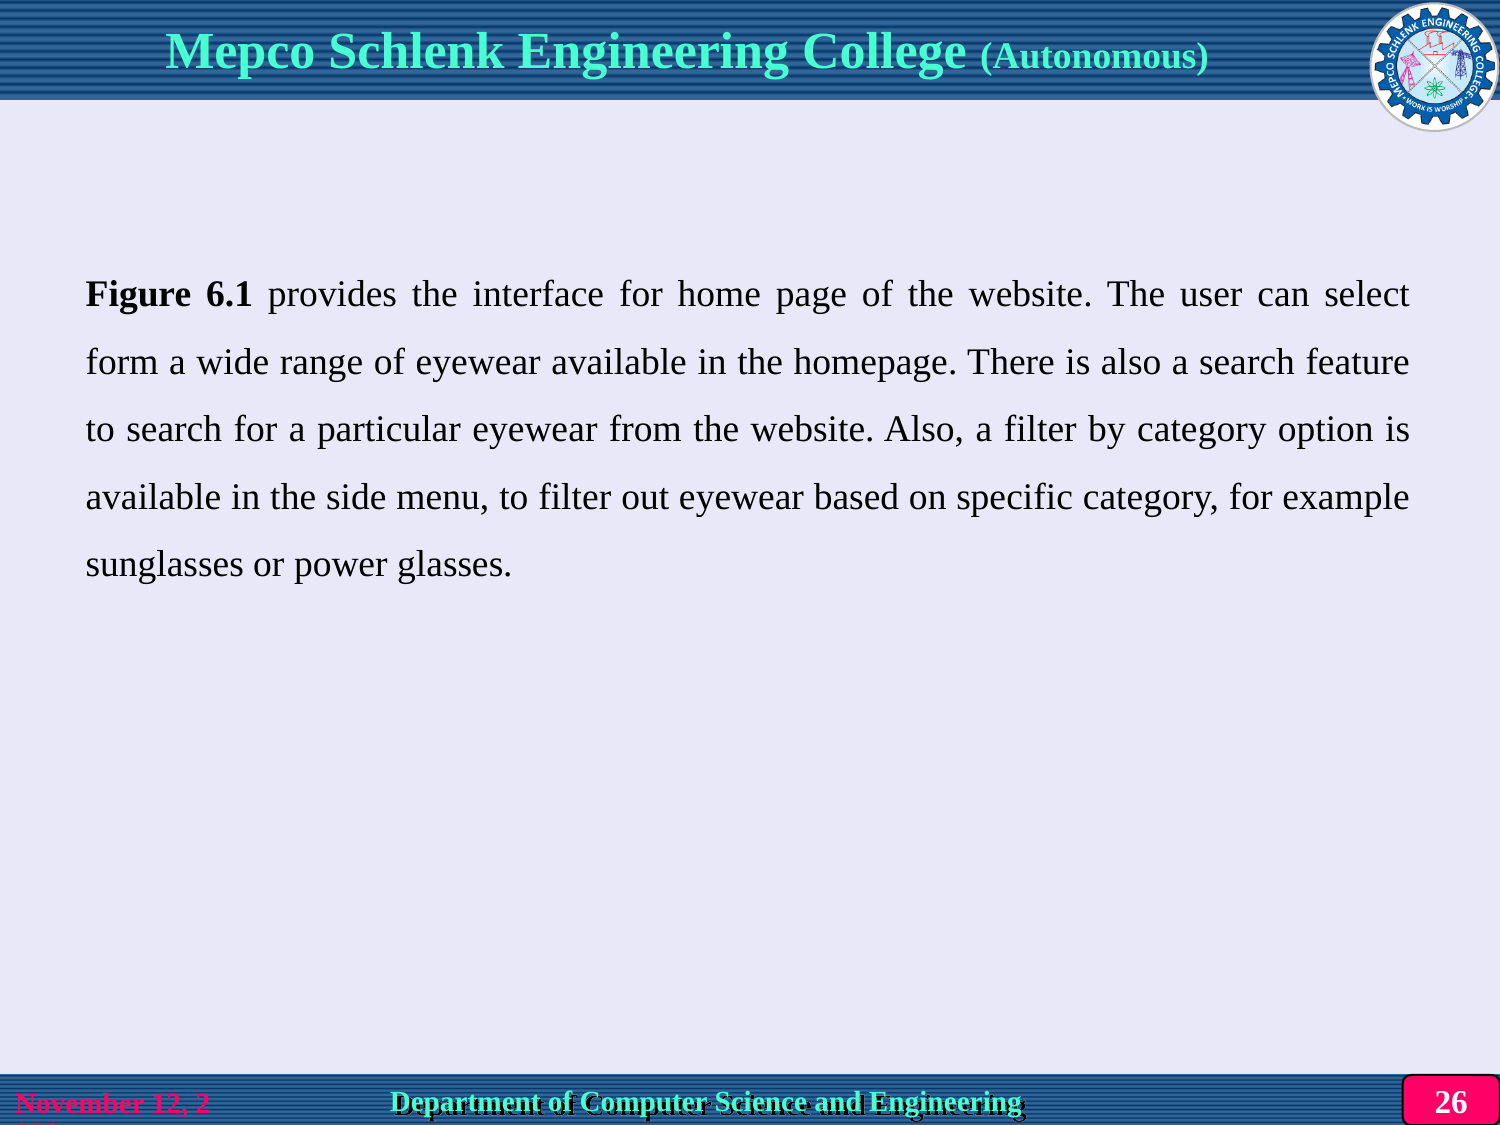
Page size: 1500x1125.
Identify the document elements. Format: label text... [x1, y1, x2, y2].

text_box Figure 6.1 provides the interface for home page of the website. The user can select form a wide range of eyewear available in the homepage. There is also a search feature to search for a particular eyewear from the website. Also, a filter by category option is available in the side menu, to filter out eyewear based on specific category, for example sunglasses or power glasses. [70, 239, 1430, 592]
picture [0, 1074, 1500, 1125]
picture [0, 0, 1500, 125]
text_box [1405, 125, 1464, 133]
